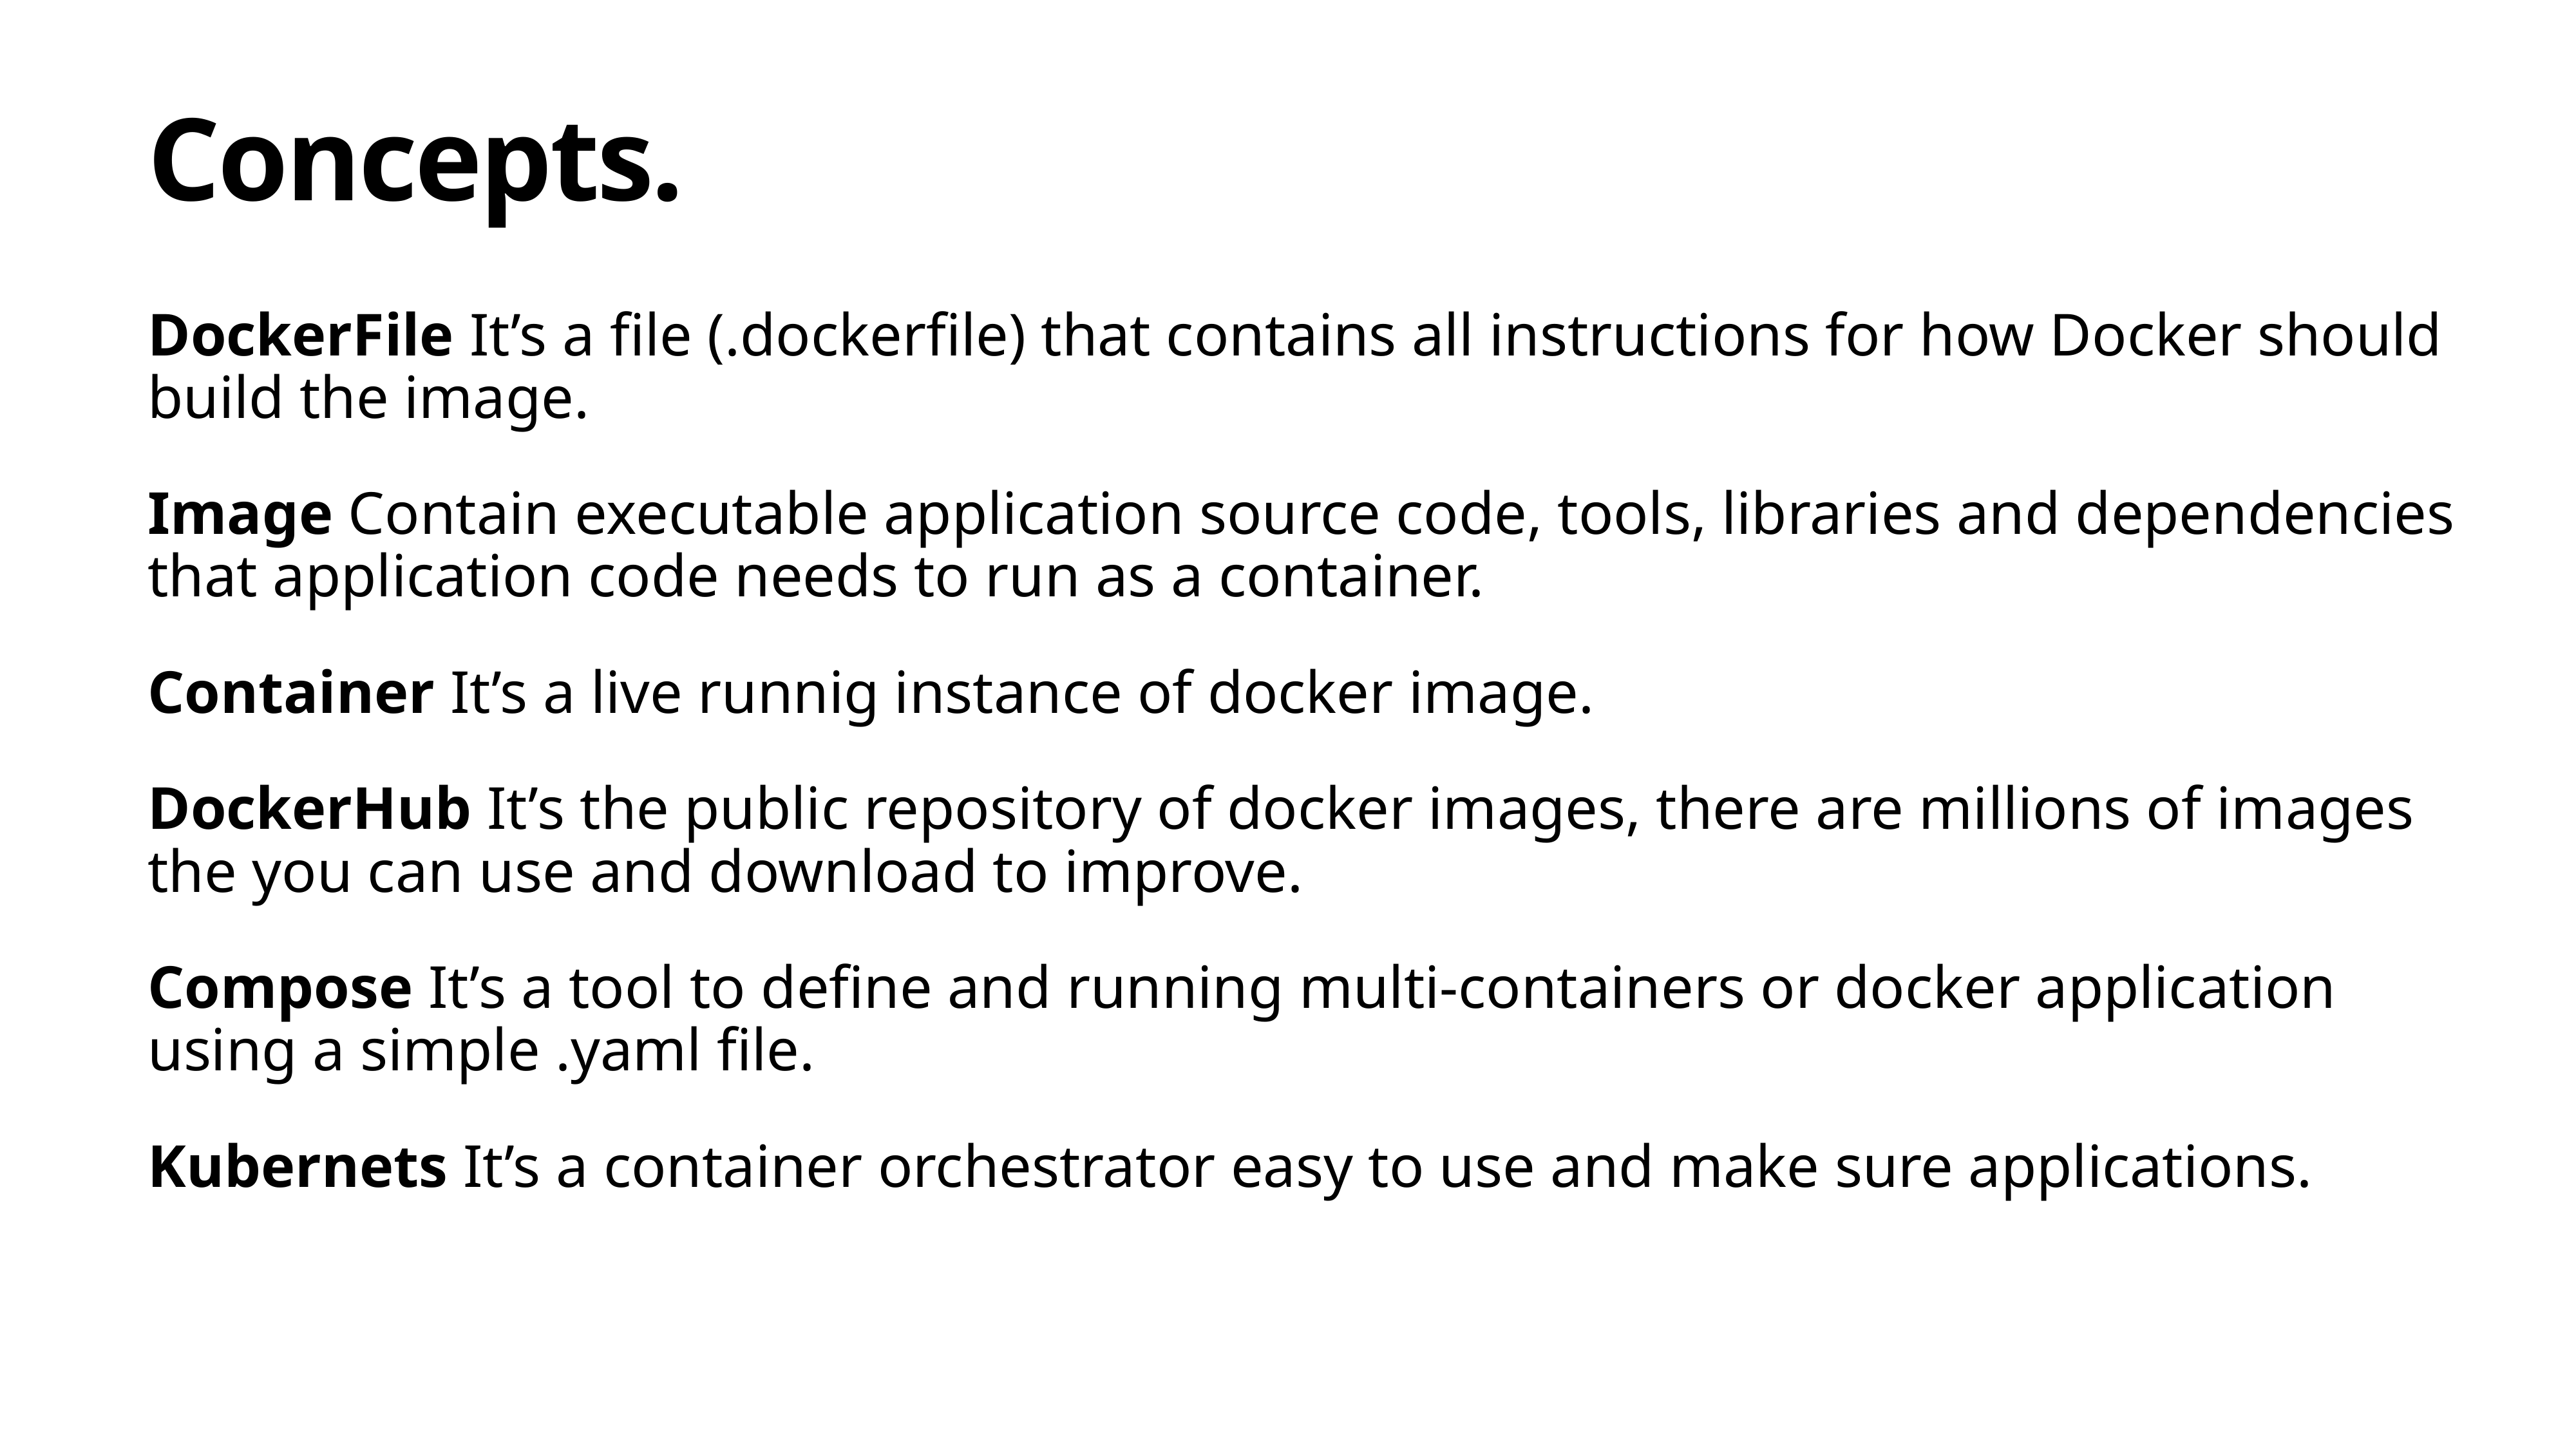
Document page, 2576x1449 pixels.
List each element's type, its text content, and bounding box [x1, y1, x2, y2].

title Concepts. [142, 107, 2464, 260]
list DockerFile It’s a file (.dockerfile) that contains all instructions for how Docker should build the image. Image Contain executable application source code, tools, libraries and dependencies that application code needs to run as a container. Container It’s a live runnig instance of docker image. DockerHub It’s the public repository of docker images, there are millions of images the you can use and download to improve. Compose It’s a tool to define and running multi-containers or docker application using a simple .yaml file. Kubernets It’s a container orchestrator easy to use and make sure applications. [142, 299, 2464, 1216]
